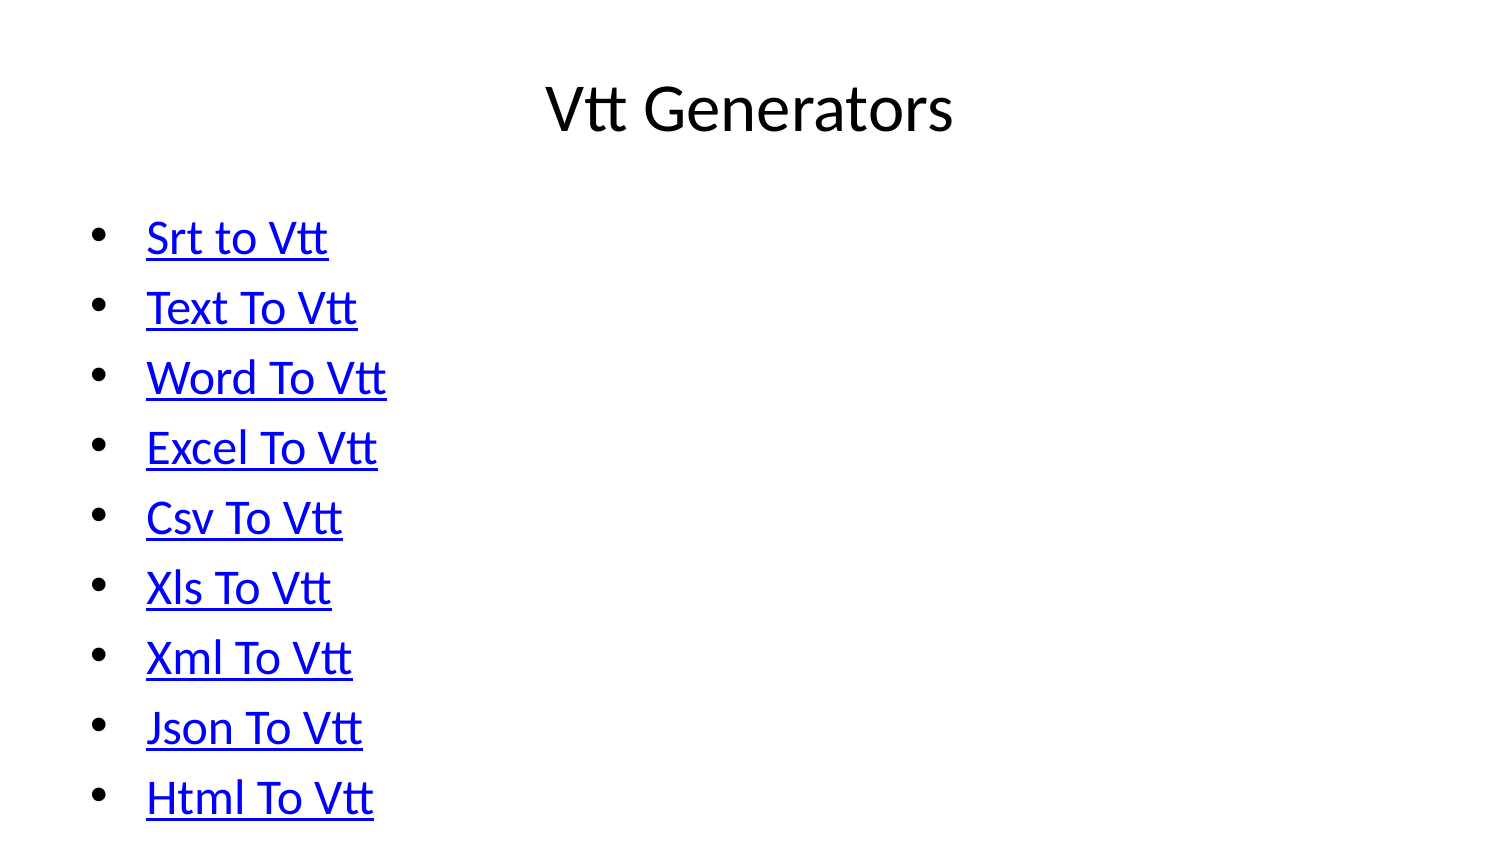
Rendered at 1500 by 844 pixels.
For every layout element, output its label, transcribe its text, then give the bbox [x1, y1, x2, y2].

list Srt to Vtt Text To Vtt Word To Vtt Excel To Vtt Csv To Vtt Xls To Vtt Xml To Vtt Json To Vtt Html To Vtt Ssa to Vtt Sbv To Vtt Smi To Vtt [75, 196, 1425, 754]
title Vtt Generators [75, 33, 1425, 175]
